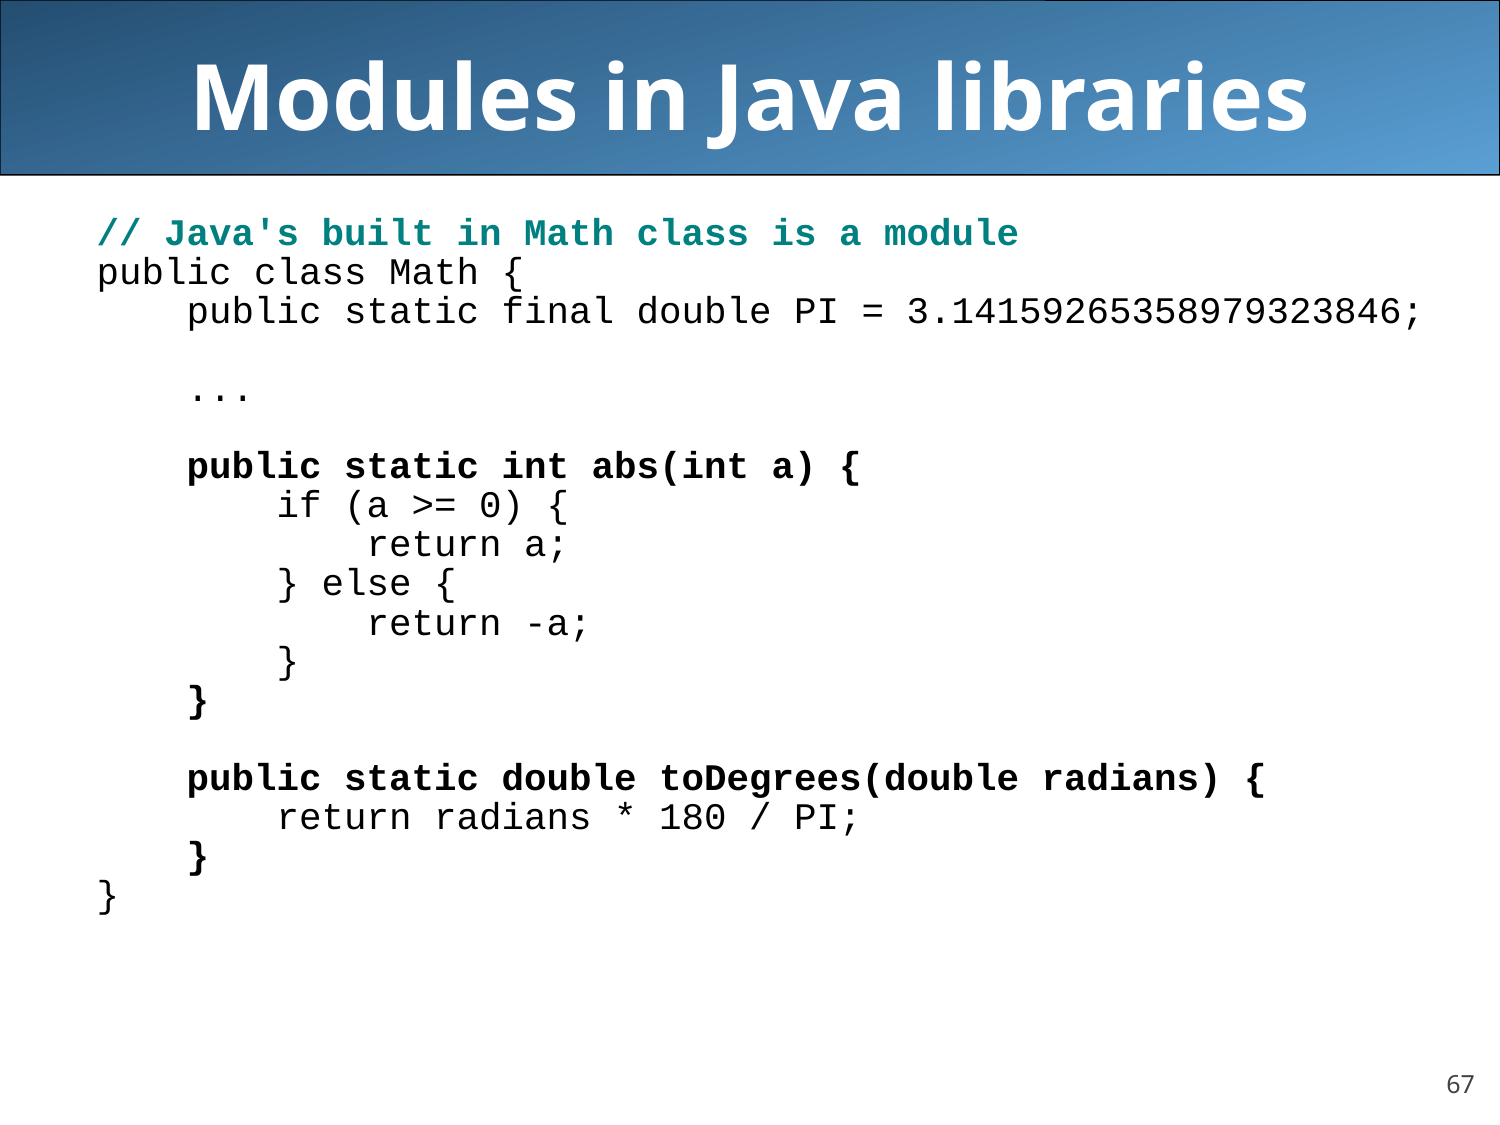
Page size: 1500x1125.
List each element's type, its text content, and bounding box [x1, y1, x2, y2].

list // Java's built in Math class is a module public class Math { public static final double PI = 3.14159265358979323846; ... public static int abs(int a) { if (a >= 0) { return a; } else { return -a; } } public static double toDegrees(double radians) { return radians * 180 / PI; } } [24, 212, 1500, 1063]
title Modules in Java libraries [75, 0, 1425, 188]
